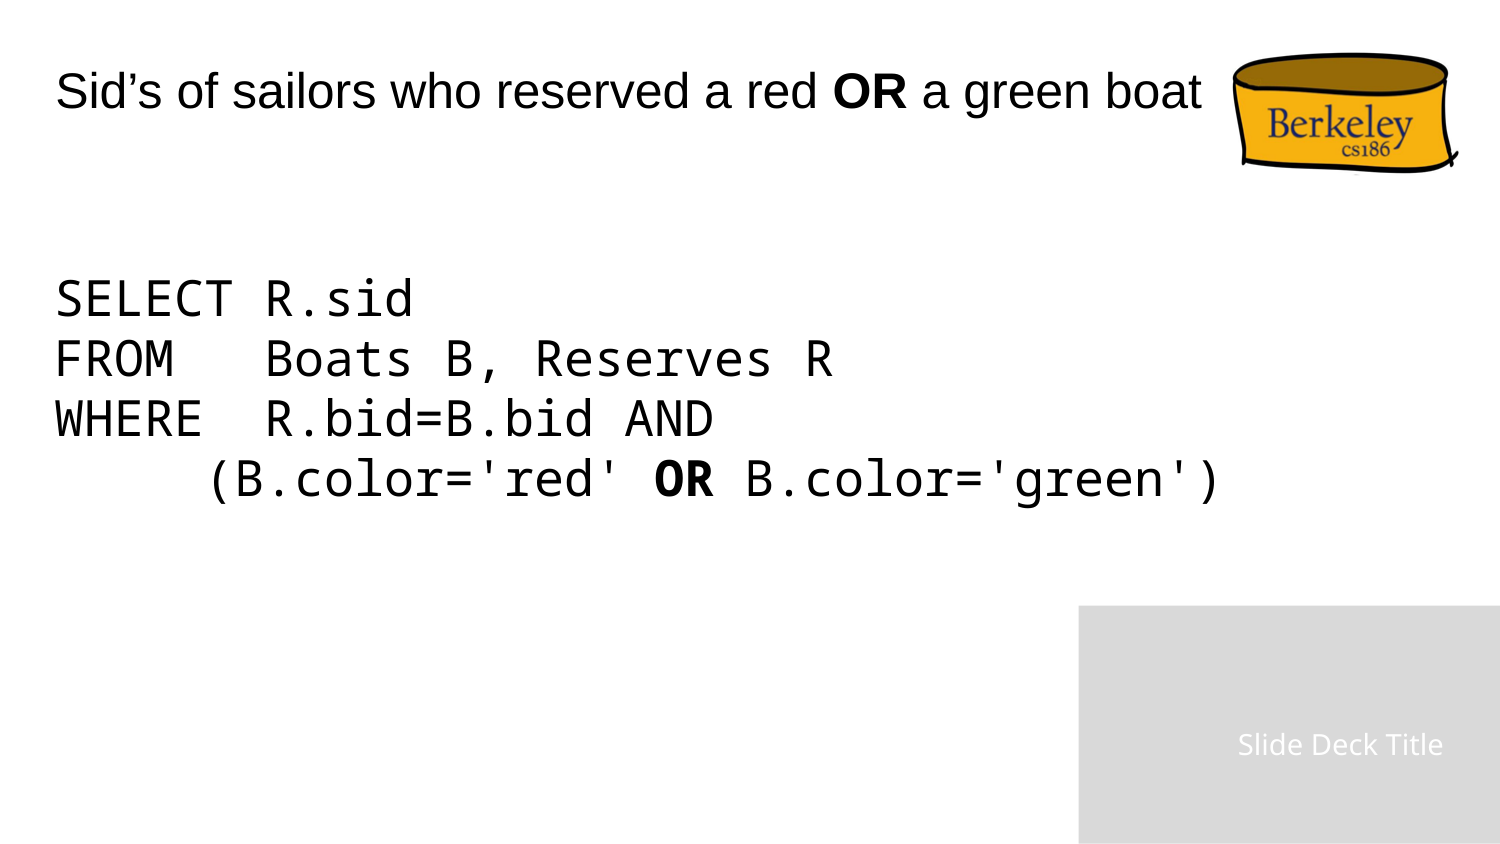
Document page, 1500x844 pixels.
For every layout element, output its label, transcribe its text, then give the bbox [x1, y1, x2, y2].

picture [1232, 161, 1459, 176]
title Sid’s of sailors who reserved a red OR a green boat [40, 51, 1500, 161]
list SELECT R.sid FROM Boats B, Reserves R WHERE R.bid=B.bid AND (B.color='red' OR B.color='green') [39, 259, 1462, 767]
